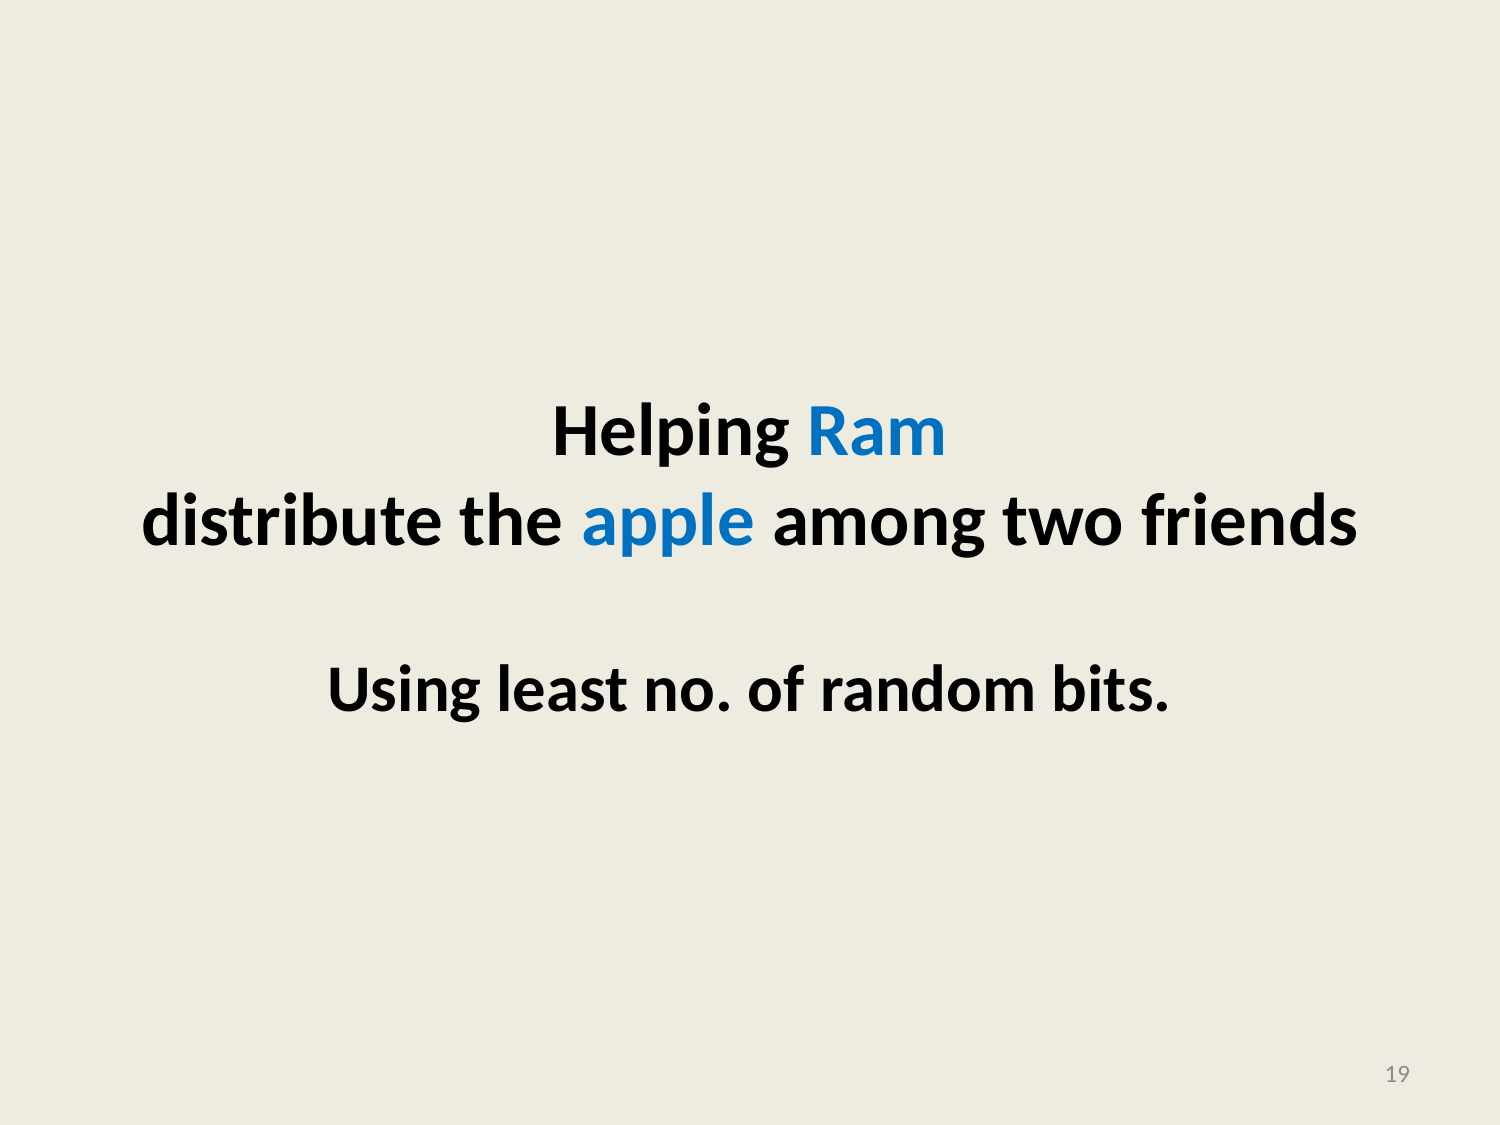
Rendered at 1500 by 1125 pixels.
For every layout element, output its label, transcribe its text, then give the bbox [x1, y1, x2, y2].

slide_number 19 [1074, 1042, 1425, 1103]
title Helping Ram distribute the apple among two friends [112, 349, 1388, 591]
subtitle Using least no. of random bits. [225, 637, 1275, 925]
